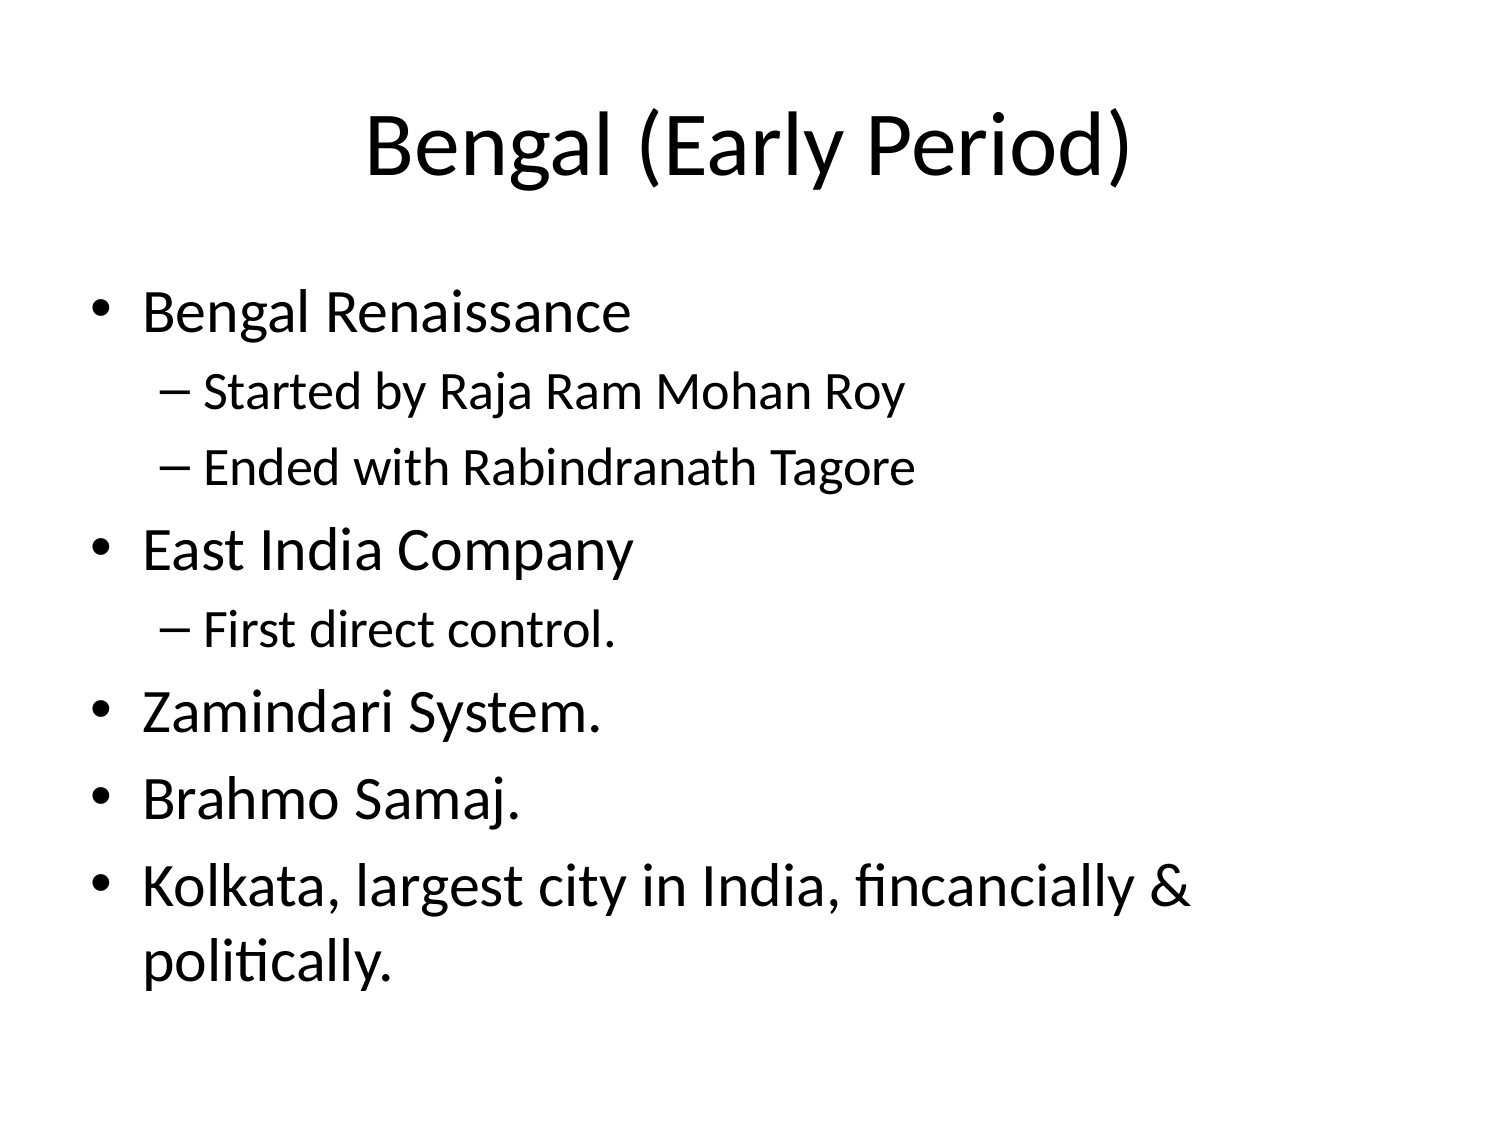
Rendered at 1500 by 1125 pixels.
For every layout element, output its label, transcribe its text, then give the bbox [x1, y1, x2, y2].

title Bengal (Early Period) [75, 45, 1425, 233]
list Bengal Renaissance Started by Raja Ram Mohan Roy Ended with Rabindranath Tagore East India Company First direct control. Zamindari System. Brahmo Samaj. Kolkata, largest city in India, fincancially & politically. [75, 262, 1425, 1005]
